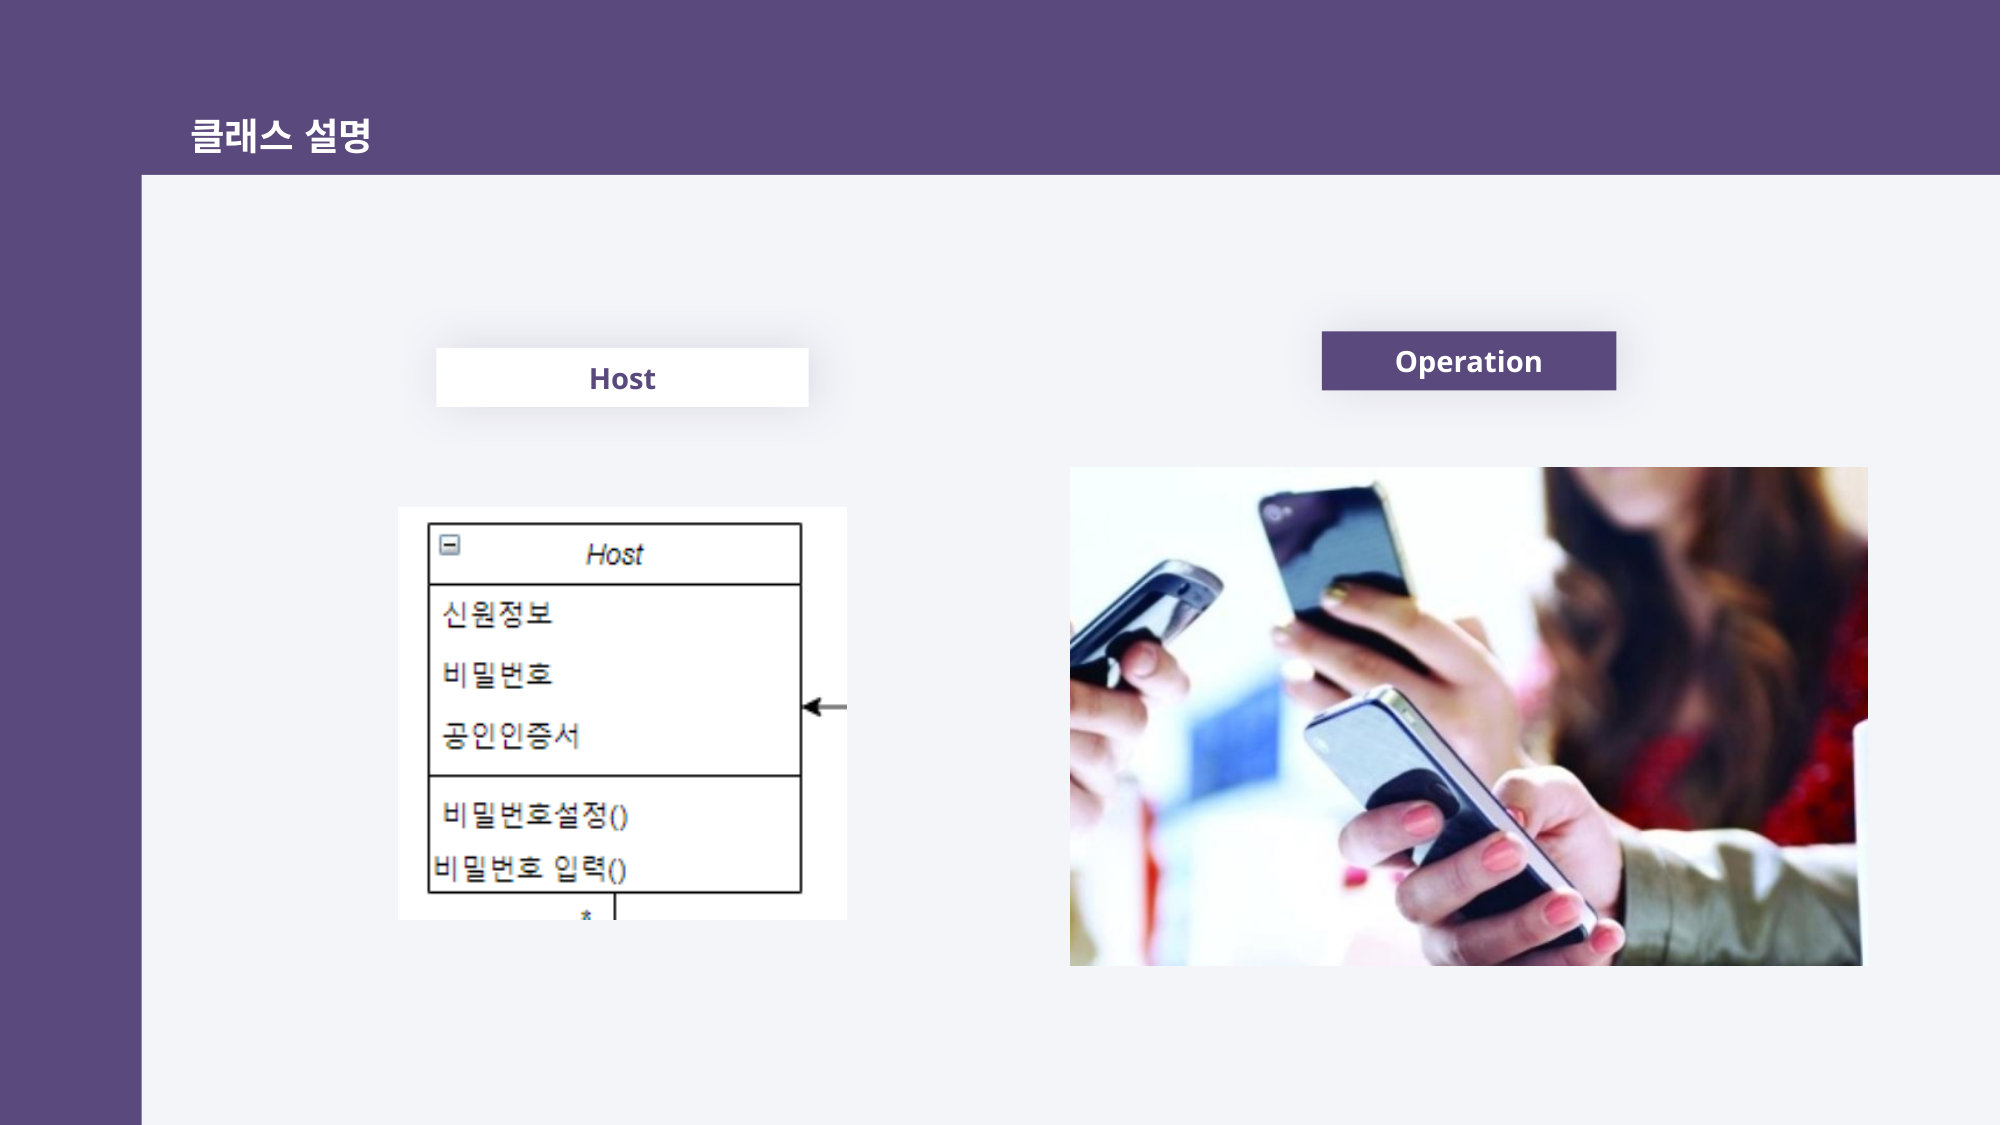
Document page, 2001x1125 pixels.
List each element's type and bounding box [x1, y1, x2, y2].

text_box [141, 72, 2000, 1125]
picture [398, 507, 847, 920]
picture [1070, 467, 1868, 966]
